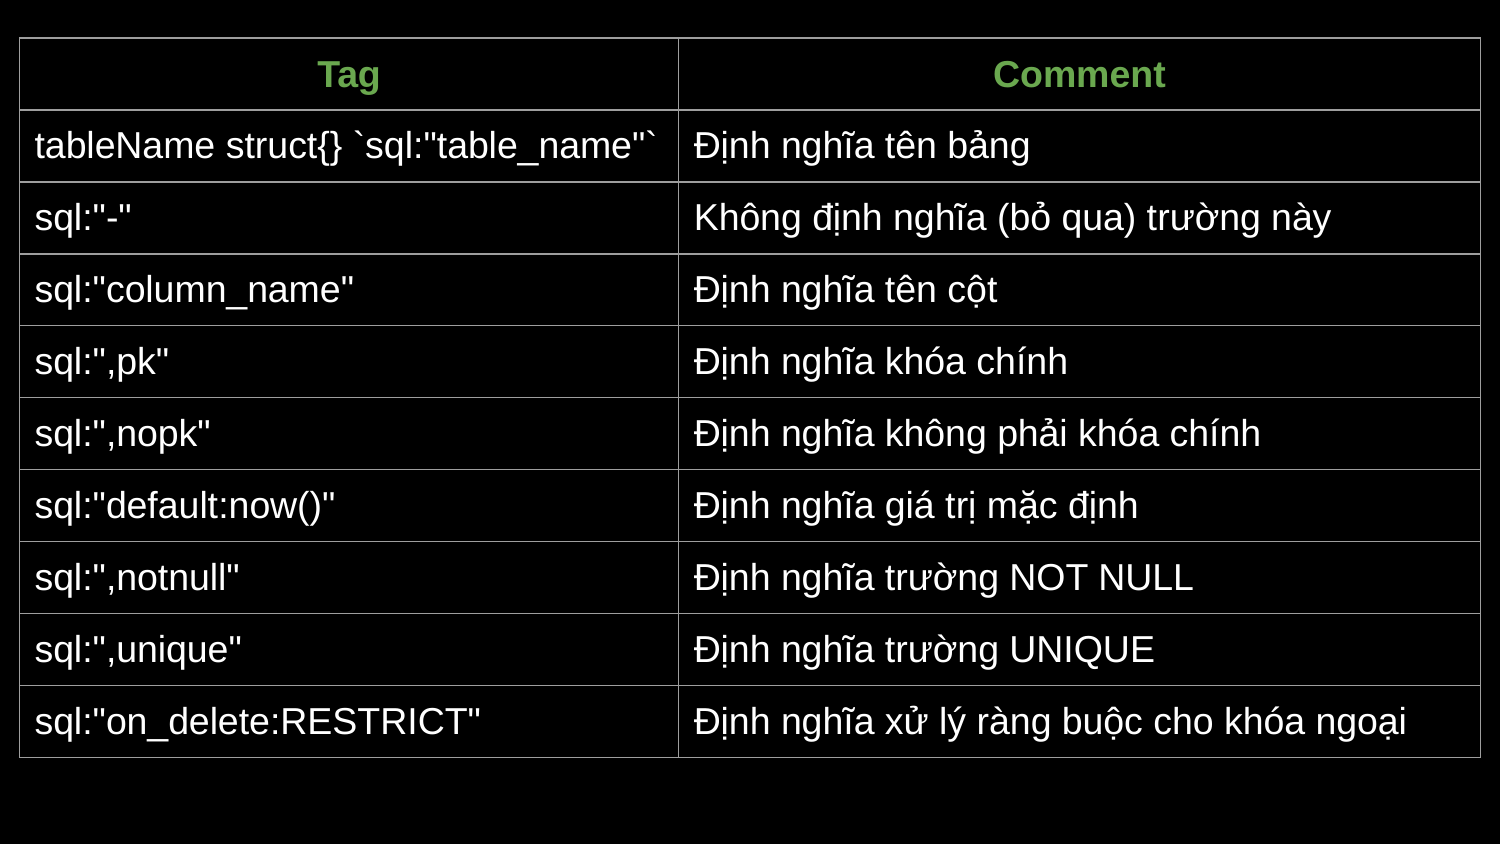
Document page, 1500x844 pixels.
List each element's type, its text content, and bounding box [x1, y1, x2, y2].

table_cell Định nghĩa khóa chính [679, 326, 1480, 397]
table_cell Định nghĩa trường UNIQUE [679, 614, 1480, 685]
table_cell Định nghĩa xử lý ràng buộc cho khóa ngoại [679, 686, 1480, 757]
table_cell Định nghĩa không phải khóa chính [679, 398, 1480, 469]
table_header Tag [20, 39, 678, 109]
table_header Comment [679, 39, 1480, 109]
table_cell Định nghĩa giá trị mặc định [679, 470, 1480, 541]
table_cell tableName struct{} `sql:"table_name"` [20, 111, 678, 181]
table_cell sql:"column_name" [20, 255, 678, 325]
table_cell sql:"-" [20, 183, 678, 253]
table_cell Định nghĩa tên cột [679, 255, 1480, 325]
table_cell Không định nghĩa (bỏ qua) trường này [679, 183, 1480, 253]
table_cell sql:"default:now()" [20, 470, 678, 541]
table_cell sql:",unique" [20, 614, 678, 685]
table_cell sql:",nopk" [20, 398, 678, 469]
table_cell Định nghĩa tên bảng [679, 111, 1480, 181]
table_cell sql:",notnull" [20, 542, 678, 613]
table_cell sql:"on_delete:RESTRICT" [20, 686, 678, 757]
table_cell Định nghĩa trường NOT NULL [679, 542, 1480, 613]
table_cell sql:",pk" [20, 326, 678, 397]
